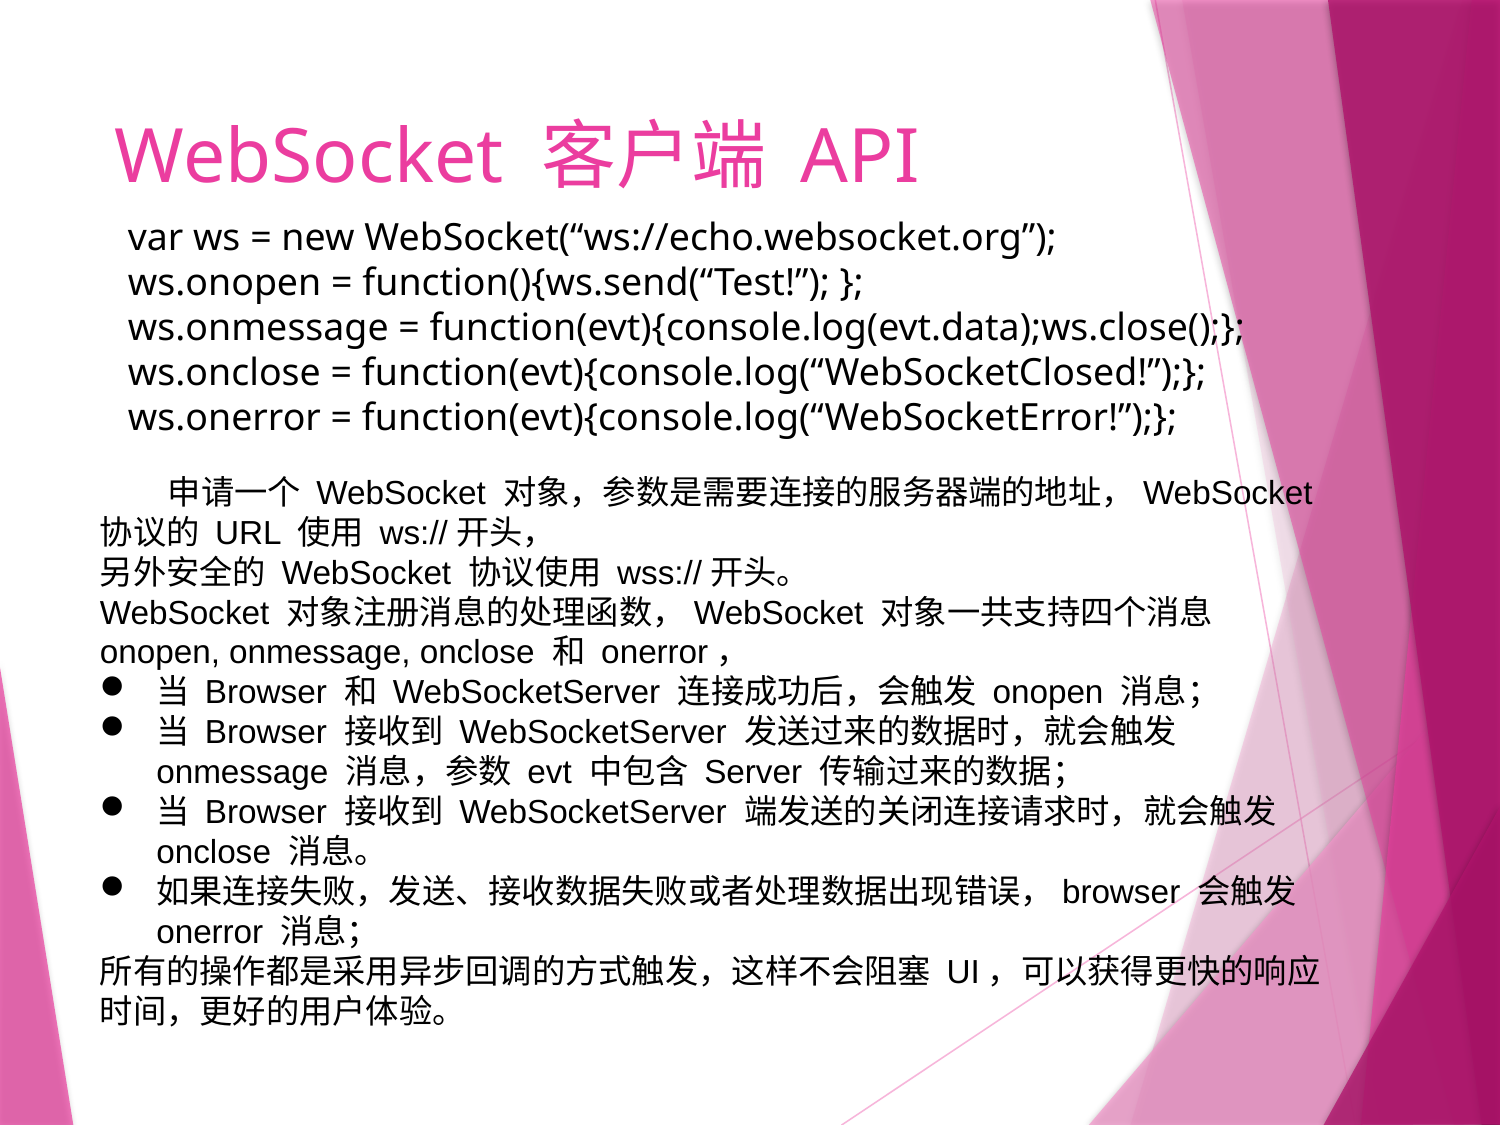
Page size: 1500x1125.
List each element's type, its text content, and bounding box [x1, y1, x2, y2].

list 申请一个 WebSocket 对象，参数是需要连接的服务器端的地址，WebSocket 协议的 URL 使用 ws://开头， 另外安全的 WebSocket 协议使用 wss://开头。 WebSocket 对象注册消息的处理函数，WebSocket 对象一共支持四个消息 onopen, onmessage, onclose 和 onerror， 当 Browser 和 WebSocketServer 连接成功后，会触发 onopen 消息； 当 Browser 接收到 WebSocketServer 发送过来的数据时，就会触发 onmessage 消息，参数 evt 中包含 Server 传输过来的数据； 当 Browser 接收到 WebSocketServer 端发送的关闭连接请求时，就会触发 onclose 消息。 如果连接失败，发送、接收数据失败或者处理数据出现错误，browser 会触发 onerror 消息； 所有的操作都是采用异步回调的方式触发，这样不会阻塞 UI，可以获得更快的响应时间，更好的用户体验。 [99, 451, 1332, 1097]
text_box var ws = new WebSocket(“ws://echo.websocket.org”); ws.onopen = function(){ws.send(“Test!”); }; ws.onmessage = function(evt){console.log(evt.data);ws.close();}; ws.onclose = function(evt){console.log(“WebSocketClosed!”);}; ws.onerror = function(evt){console.log(“WebSocketError!”);}; [118, 213, 1256, 446]
title WebSocket 客户端 API [99, 99, 1142, 317]
